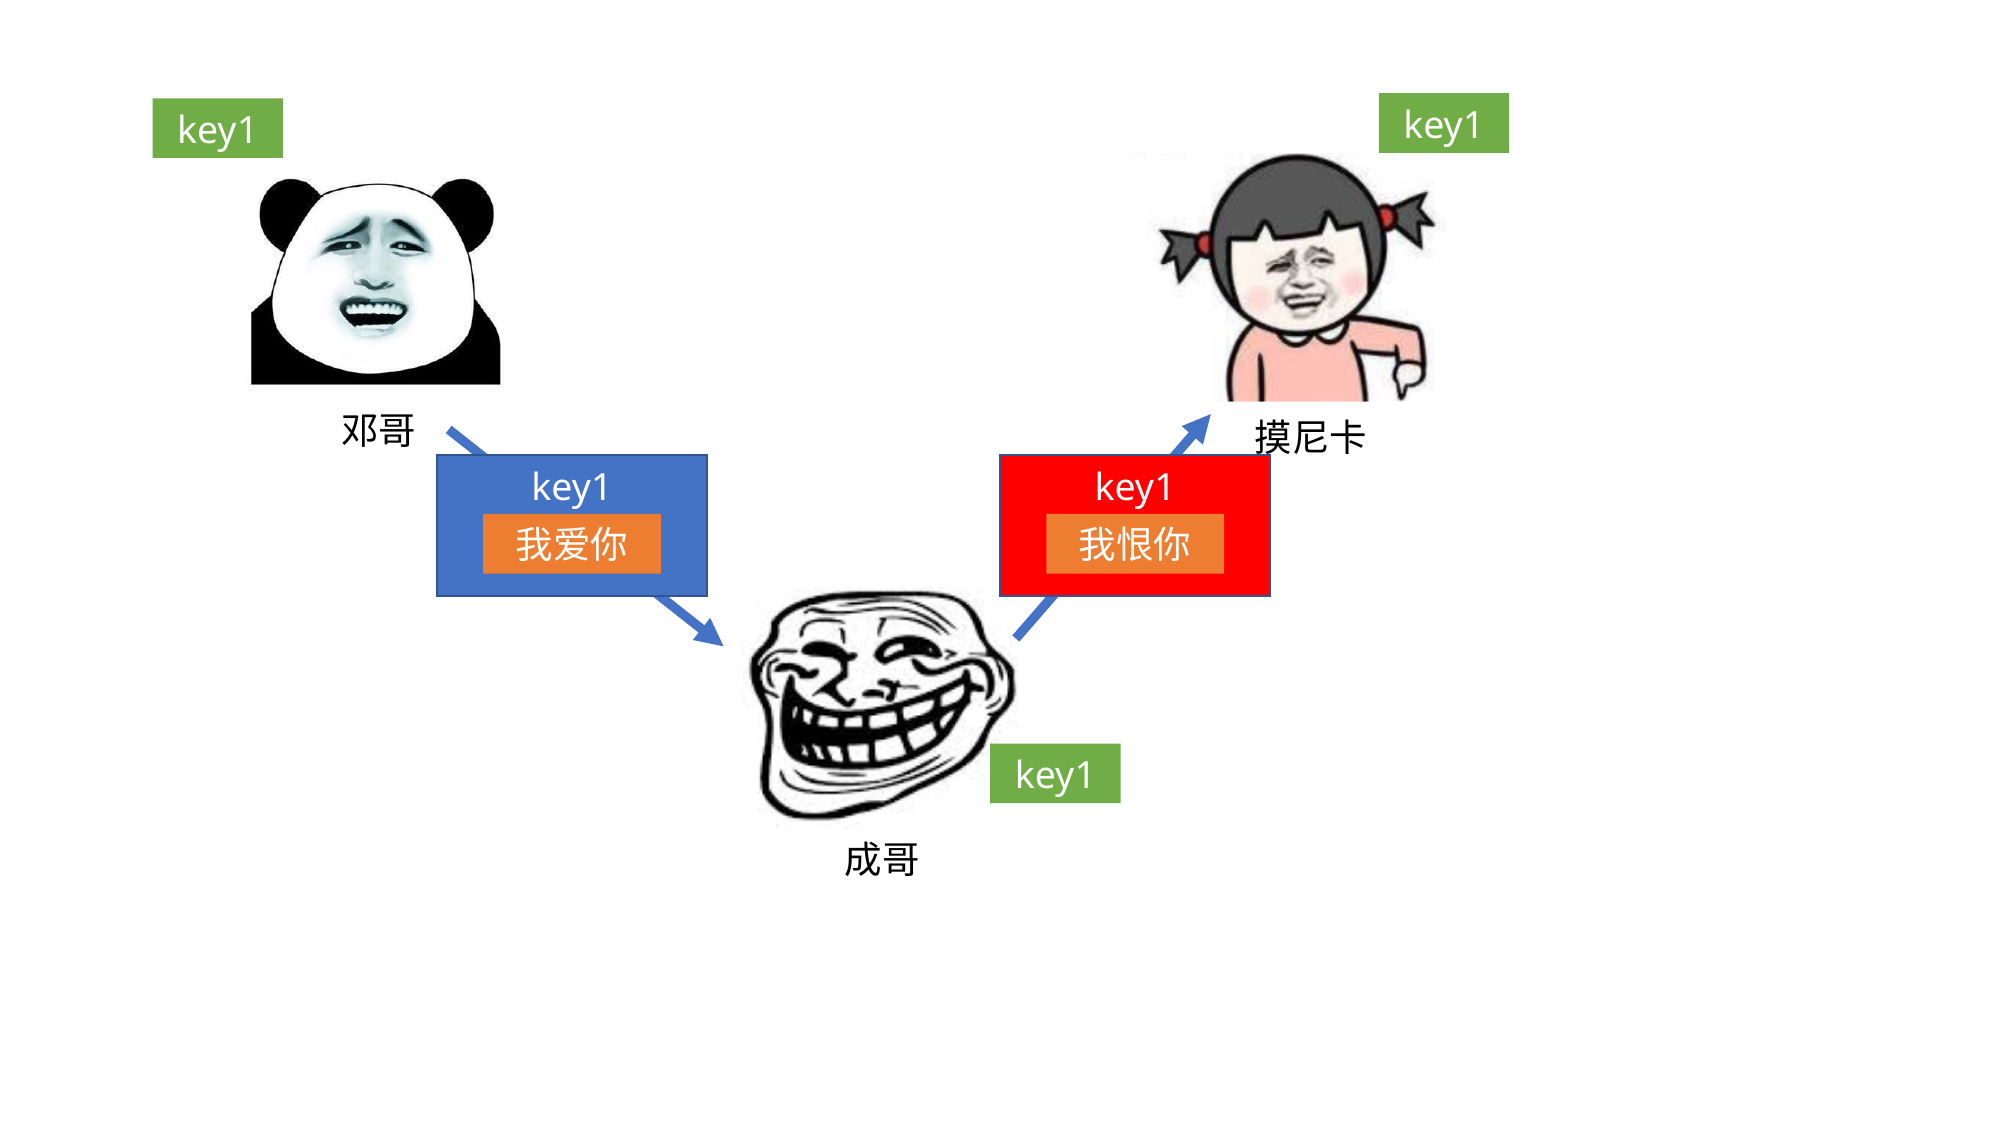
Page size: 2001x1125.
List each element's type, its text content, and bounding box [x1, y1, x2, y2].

text_box key1 [1030, 743, 1121, 804]
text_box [734, 578, 1030, 890]
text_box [448, 429, 724, 647]
text_box key1 [152, 98, 283, 158]
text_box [1126, 153, 1455, 467]
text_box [1015, 596, 1211, 639]
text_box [436, 455, 708, 596]
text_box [1015, 414, 1211, 455]
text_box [245, 172, 512, 460]
text_box key1 [1378, 93, 1510, 153]
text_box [999, 455, 1271, 596]
